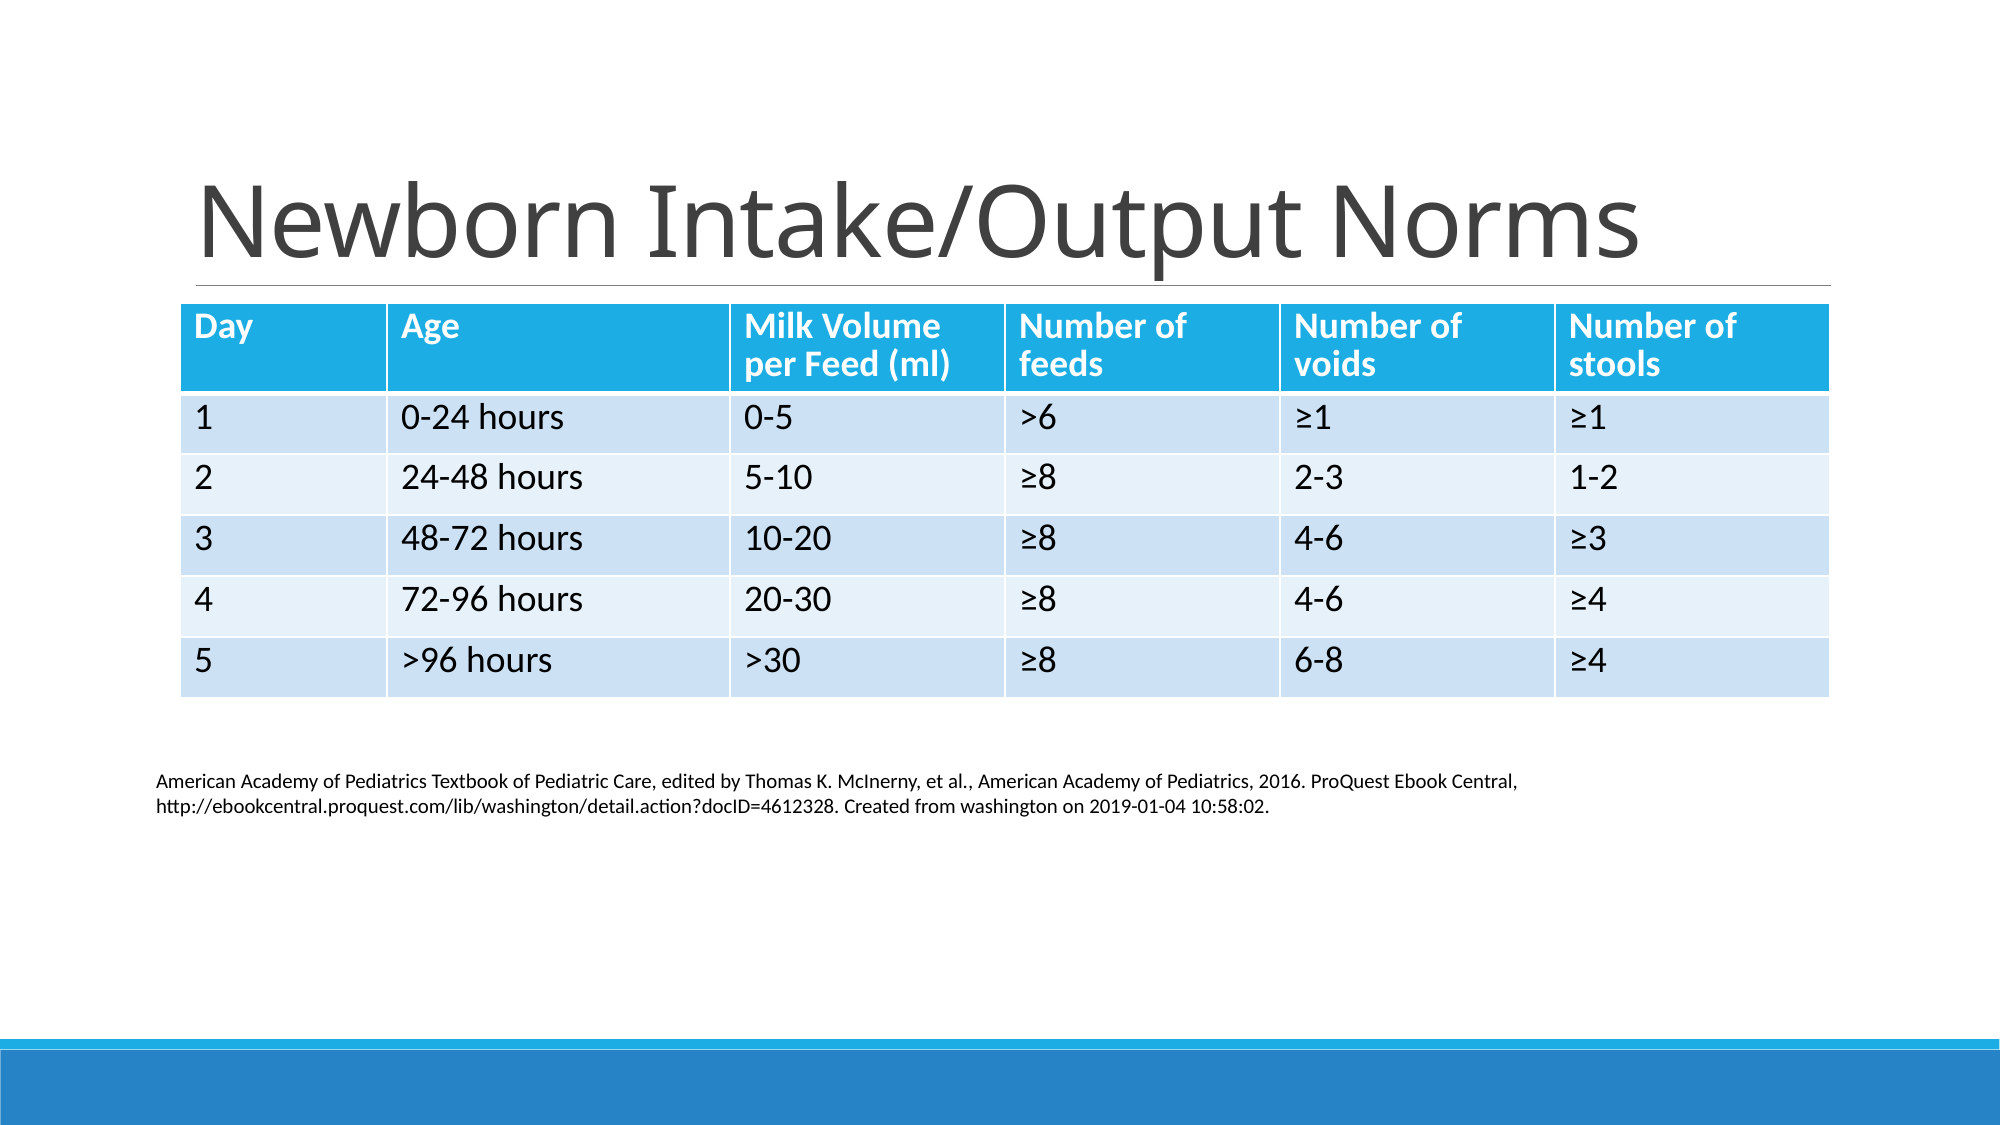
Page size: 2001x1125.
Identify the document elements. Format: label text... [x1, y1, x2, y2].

table_cell 4-6 [1281, 516, 1554, 575]
table_cell 5 [181, 638, 386, 697]
table_cell ≥8 [1006, 577, 1279, 636]
table_header Number of stools [1556, 304, 1829, 391]
title Newborn Intake/Output Norms [180, 47, 1830, 285]
table_cell >30 [731, 638, 1004, 697]
table_cell ≥8 [1006, 638, 1279, 697]
table_header Milk Volume per Feed (ml) [731, 304, 1004, 391]
table_cell 6-8 [1281, 638, 1554, 697]
table_cell 0-24 hours [388, 396, 729, 453]
table_cell 48-72 hours [388, 516, 729, 575]
table_cell 2 [181, 455, 386, 514]
table_header Age [388, 304, 729, 391]
table_cell >6 [1006, 396, 1279, 453]
table_cell 0-5 [731, 396, 1004, 453]
table_cell ≥3 [1556, 516, 1829, 575]
table_header Number of feeds [1006, 304, 1279, 391]
table_cell ≥4 [1556, 638, 1829, 697]
table_header Number of voids [1281, 304, 1554, 391]
table_cell ≥1 [1281, 396, 1554, 453]
table_cell ≥1 [1556, 396, 1829, 453]
table_header Day [181, 304, 386, 391]
table_cell 10-20 [731, 516, 1004, 575]
table_cell 5-10 [731, 455, 1004, 514]
table_cell 3 [181, 516, 386, 575]
table_cell ≥4 [1556, 577, 1829, 636]
table_cell ≥8 [1006, 455, 1279, 514]
table_cell 2-3 [1281, 455, 1554, 514]
table_cell >96 hours [388, 638, 729, 697]
table_cell 4 [181, 577, 386, 636]
text_box American Academy of Pediatrics Textbook of Pediatric Care, edited by Thomas K. McInerny, et al., American Academy of Pediatrics, 2016. ProQuest Ebook Central, http://ebookcentral.proquest.com/lib/washington/detail.action?docID=4612328. Created from washington on 2019-01-04 10:58:02. [141, 760, 2000, 826]
table_cell ≥8 [1006, 516, 1279, 575]
table_cell 72-96 hours [388, 577, 729, 636]
table_cell 20-30 [731, 577, 1004, 636]
table_cell 4-6 [1281, 577, 1554, 636]
table_cell 1-2 [1556, 455, 1829, 514]
table_cell 1 [181, 396, 386, 453]
table_cell 24-48 hours [388, 455, 729, 514]
